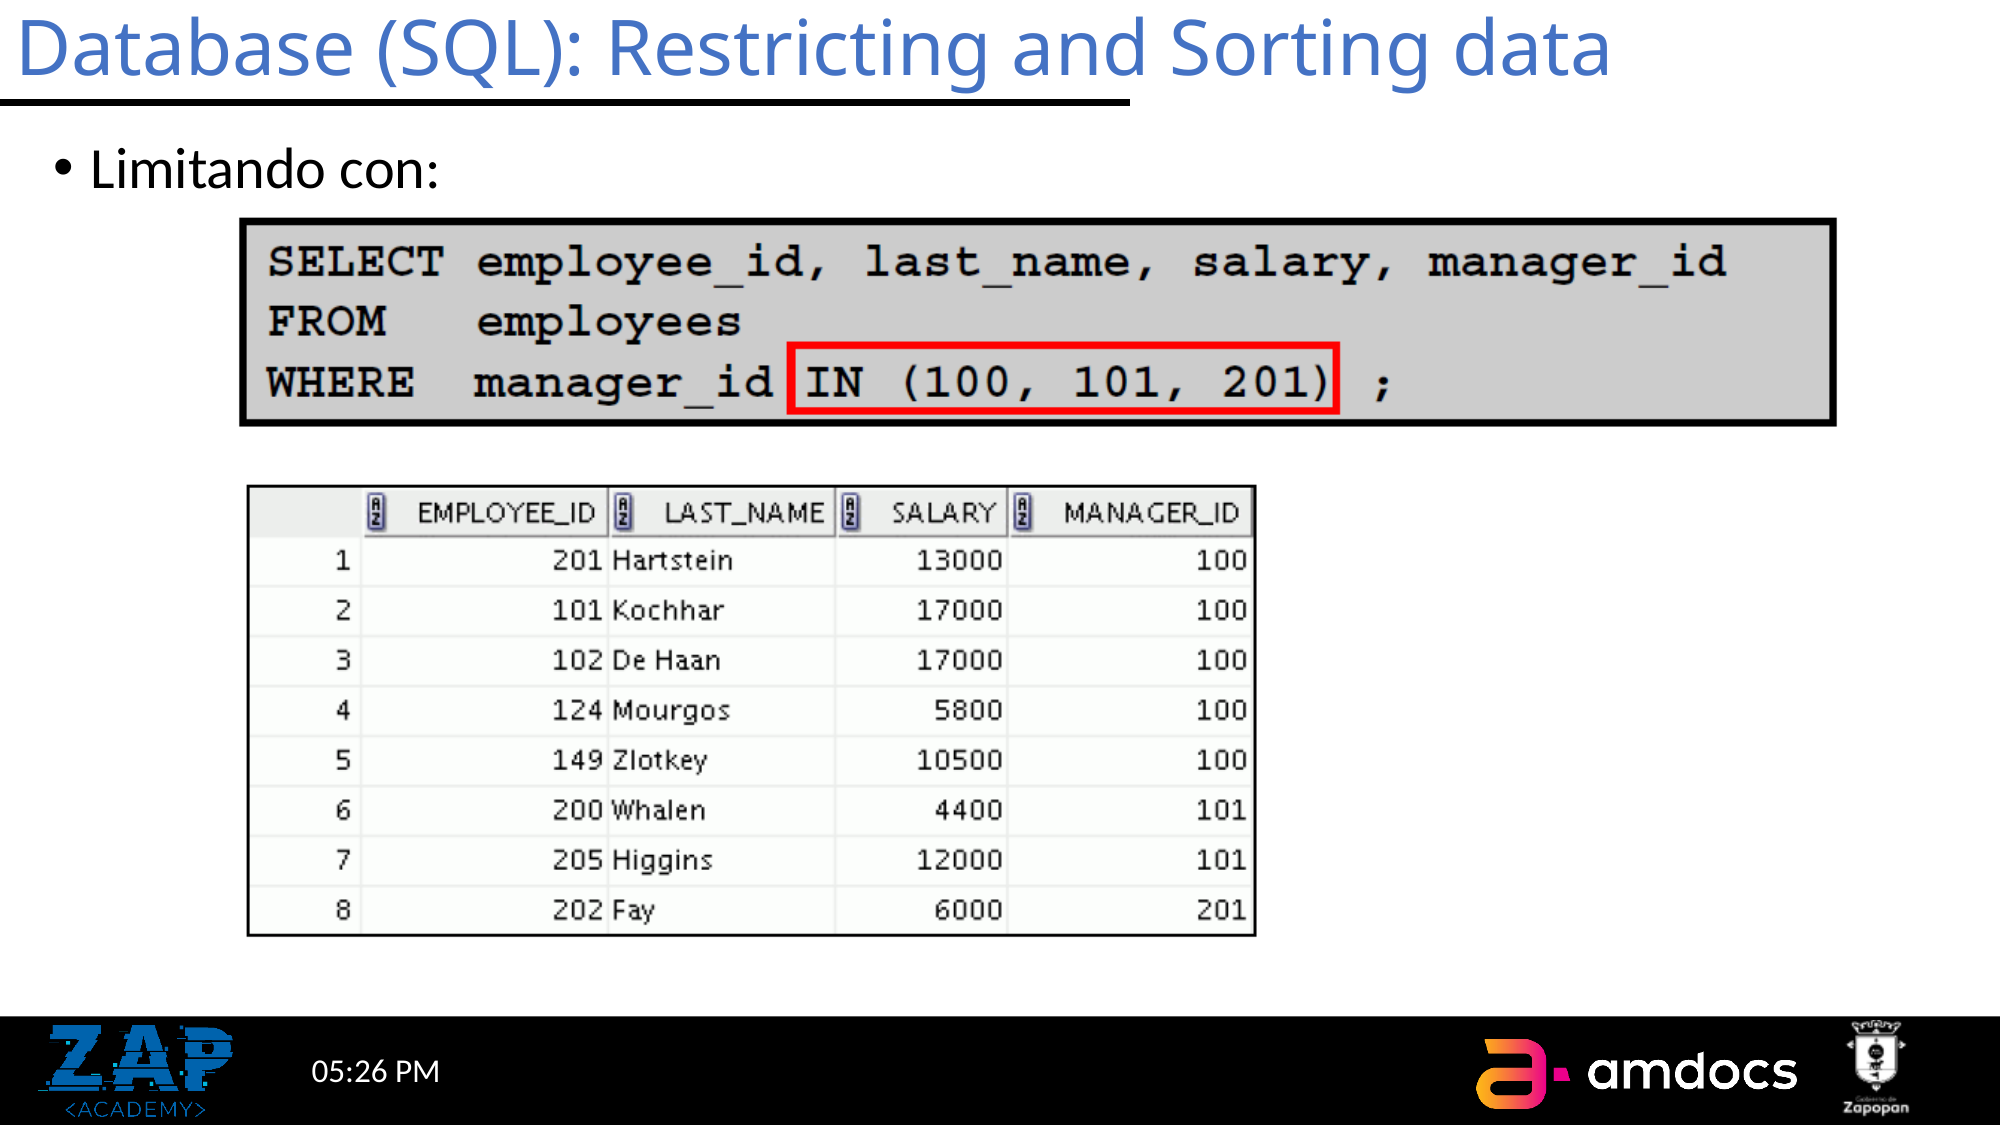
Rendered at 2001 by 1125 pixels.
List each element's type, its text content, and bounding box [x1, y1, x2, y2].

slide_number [296, 1039, 584, 1099]
picture [1824, 1020, 1936, 1121]
list Limitando con: [38, 130, 1957, 1016]
picture [1476, 1039, 1797, 1109]
picture [38, 1025, 233, 1117]
picture [232, 212, 1846, 949]
title Database (SQL): Restricting and Sorting data [0, 0, 1650, 102]
